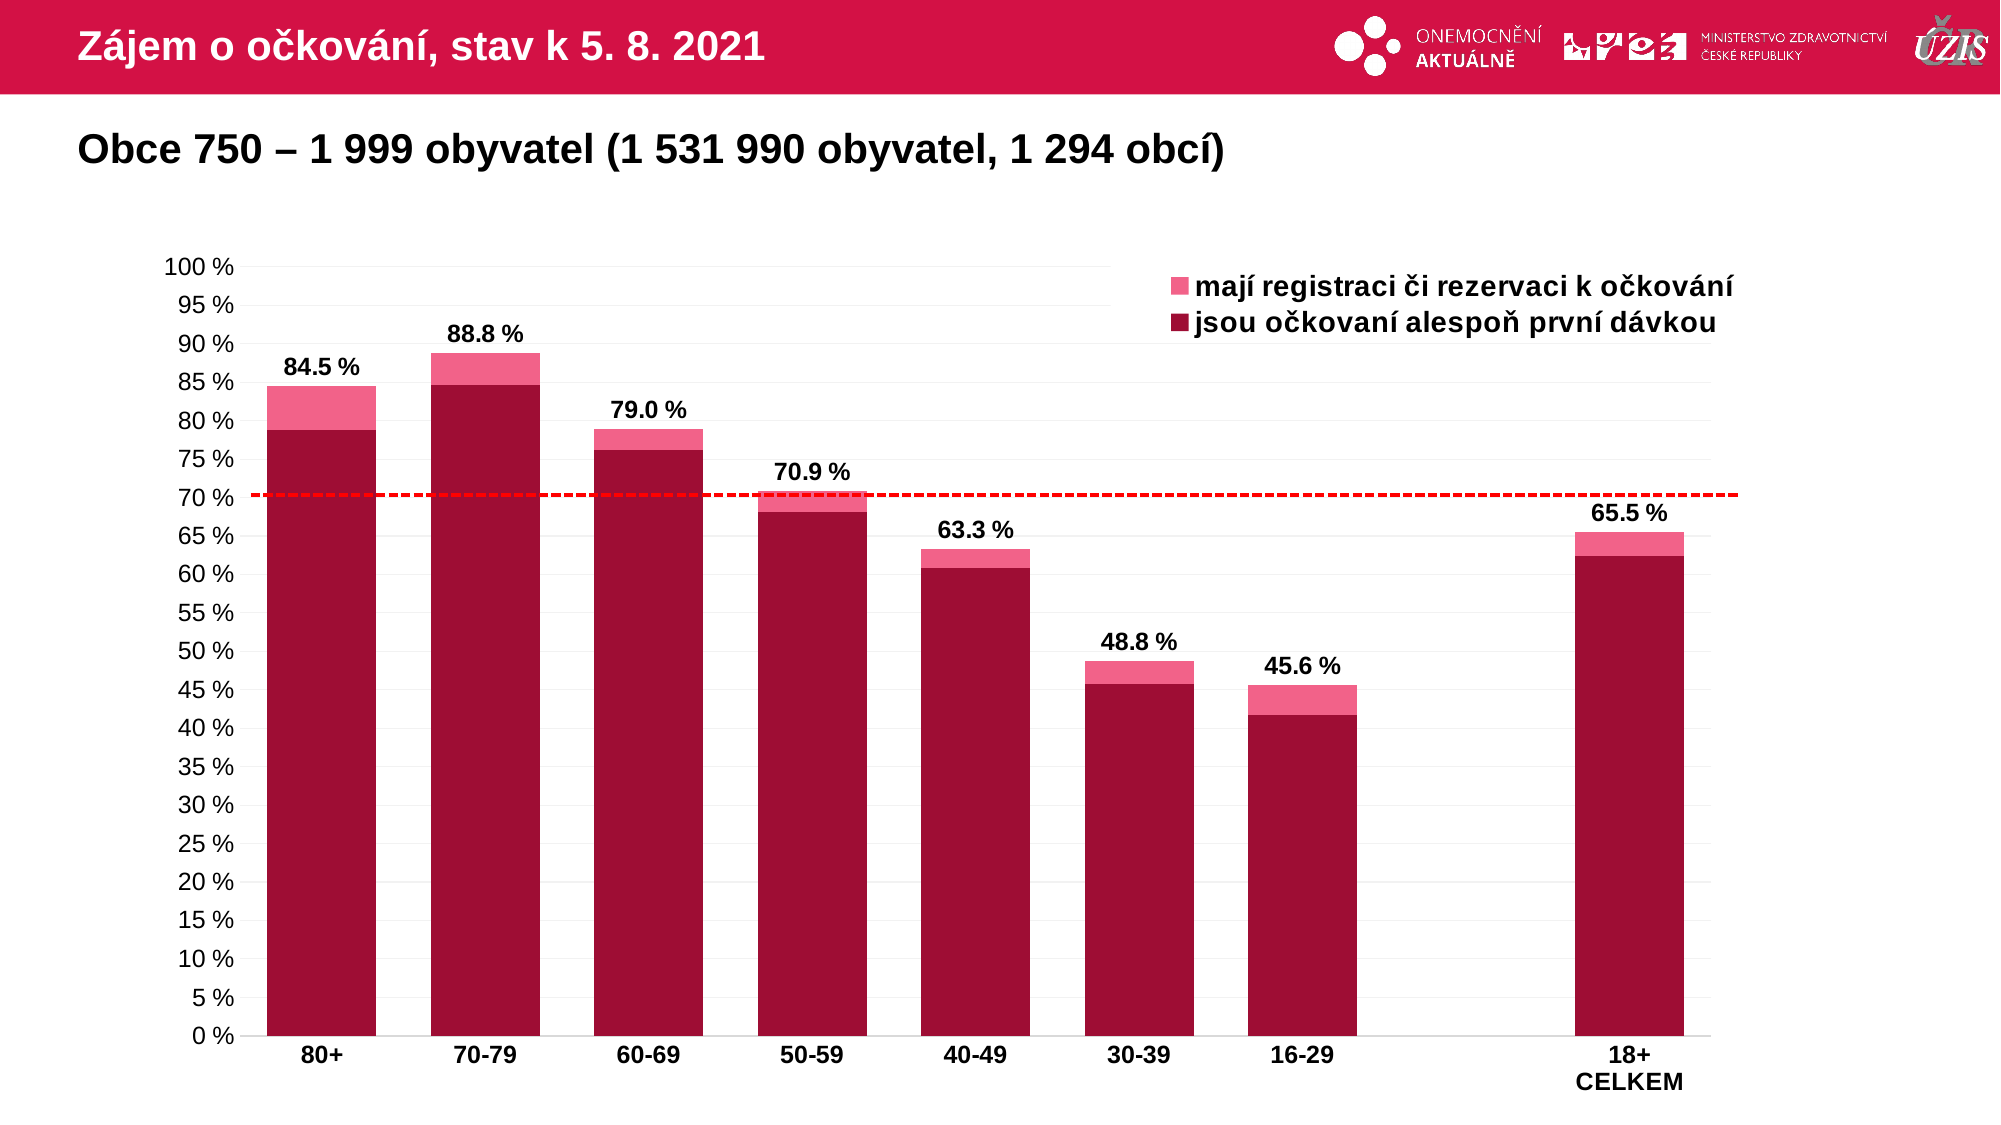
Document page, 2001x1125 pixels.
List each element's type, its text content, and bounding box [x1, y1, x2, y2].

title Zájem o očkování, stav k 5. 8. 2021 [62, 0, 948, 95]
picture [1563, 31, 1888, 60]
chart [163, 239, 1822, 1099]
text_box Obce 750 – 1 999 obyvatel (1 531 990 obyvatel, 1 294 obcí) [62, 113, 1922, 179]
picture [1334, 16, 1542, 76]
picture [1915, 15, 1989, 66]
